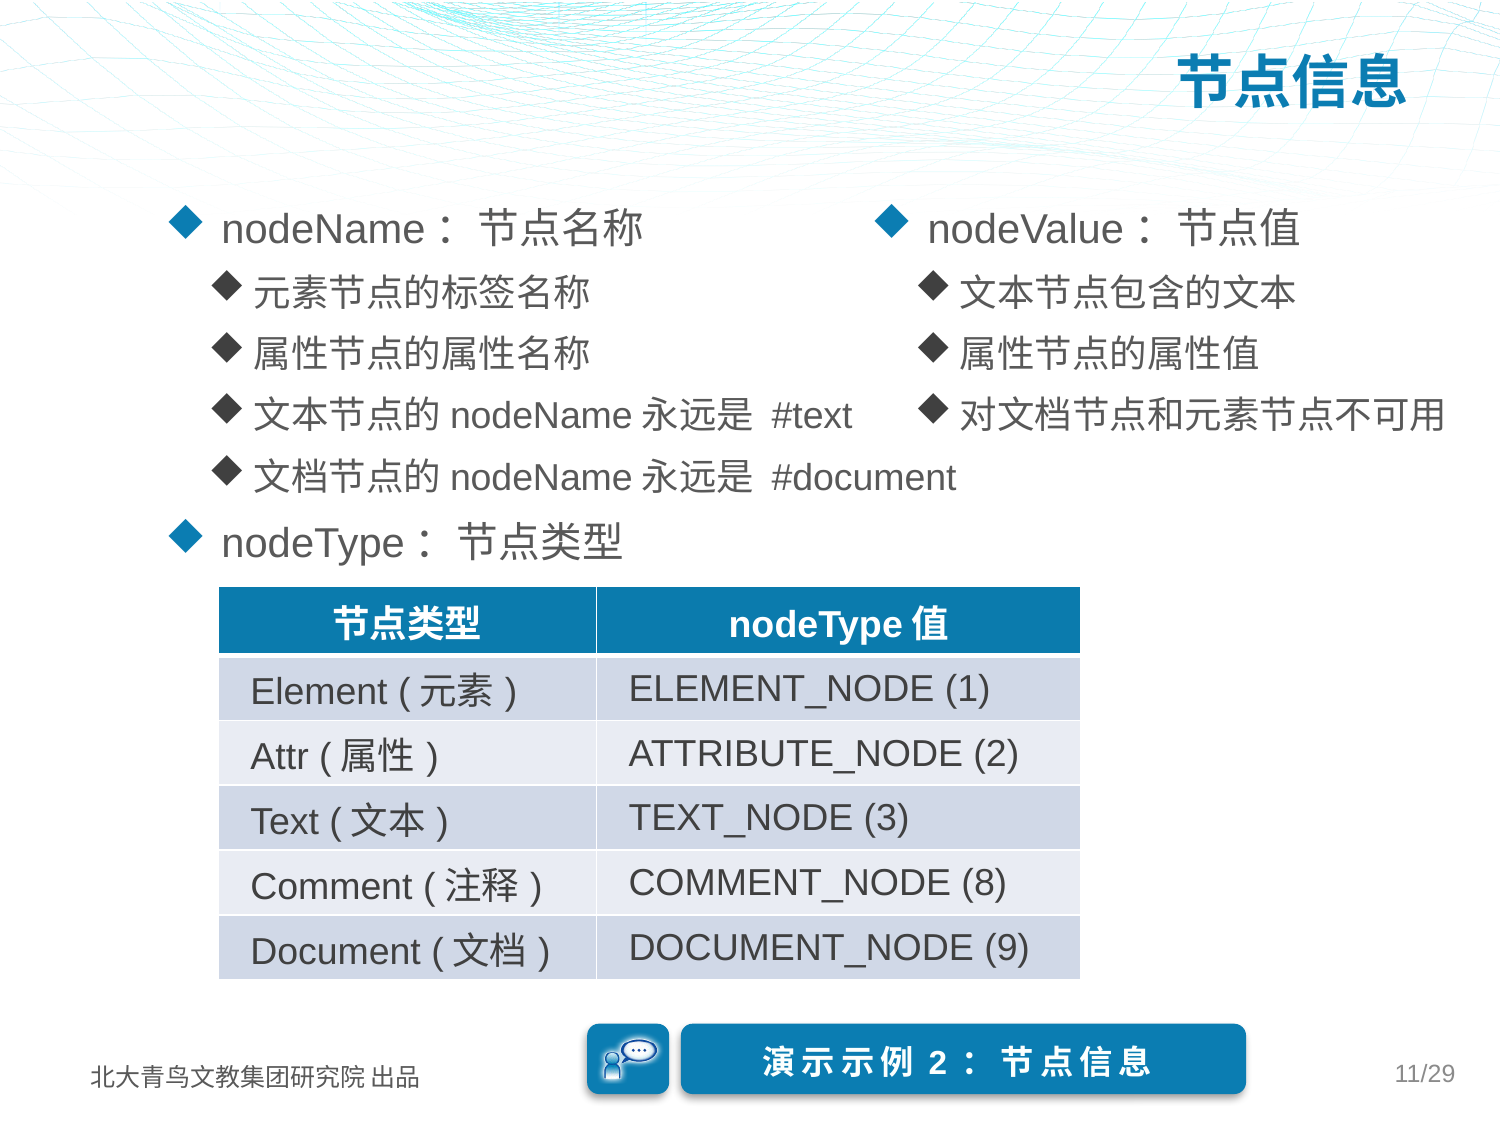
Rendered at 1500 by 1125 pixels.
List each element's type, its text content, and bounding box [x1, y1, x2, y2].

list nodeName：节点名称 元素节点的标签名称 属性节点的属性名称 文本节点的nodeName永远是 #text 文档节点的nodeName永远是 #document nodeType：节点类型 [150, 184, 856, 1012]
table_header 节点类型 [219, 587, 596, 653]
table_cell TEXT_NODE (3) [597, 786, 856, 849]
table_cell Comment (注释) [219, 851, 596, 914]
title 节点信息 [150, 45, 1424, 114]
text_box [586, 1023, 1247, 1095]
table_cell Text (文本) [219, 786, 596, 849]
table_cell ELEMENT_NODE (1) [597, 658, 856, 720]
table_cell ATTRIBUTE_NODE (2) [597, 721, 856, 784]
table_header nodeType值 [597, 587, 856, 653]
slide_number 11/29 [1246, 1042, 1471, 1103]
text_box nodeValue：节点值 文本节点包含的文本 属性节点的属性值 对文档节点和元素节点不可用 [856, 184, 1471, 1012]
table_cell DOCUMENT_NODE (9) [597, 916, 856, 979]
table_cell Attr (属性) [219, 721, 596, 784]
table_cell COMMENT_NODE (8) [597, 851, 856, 914]
table_cell Element (元素) [219, 658, 596, 720]
table_cell Document (文档) [219, 916, 596, 979]
picture [0, 2, 1500, 215]
